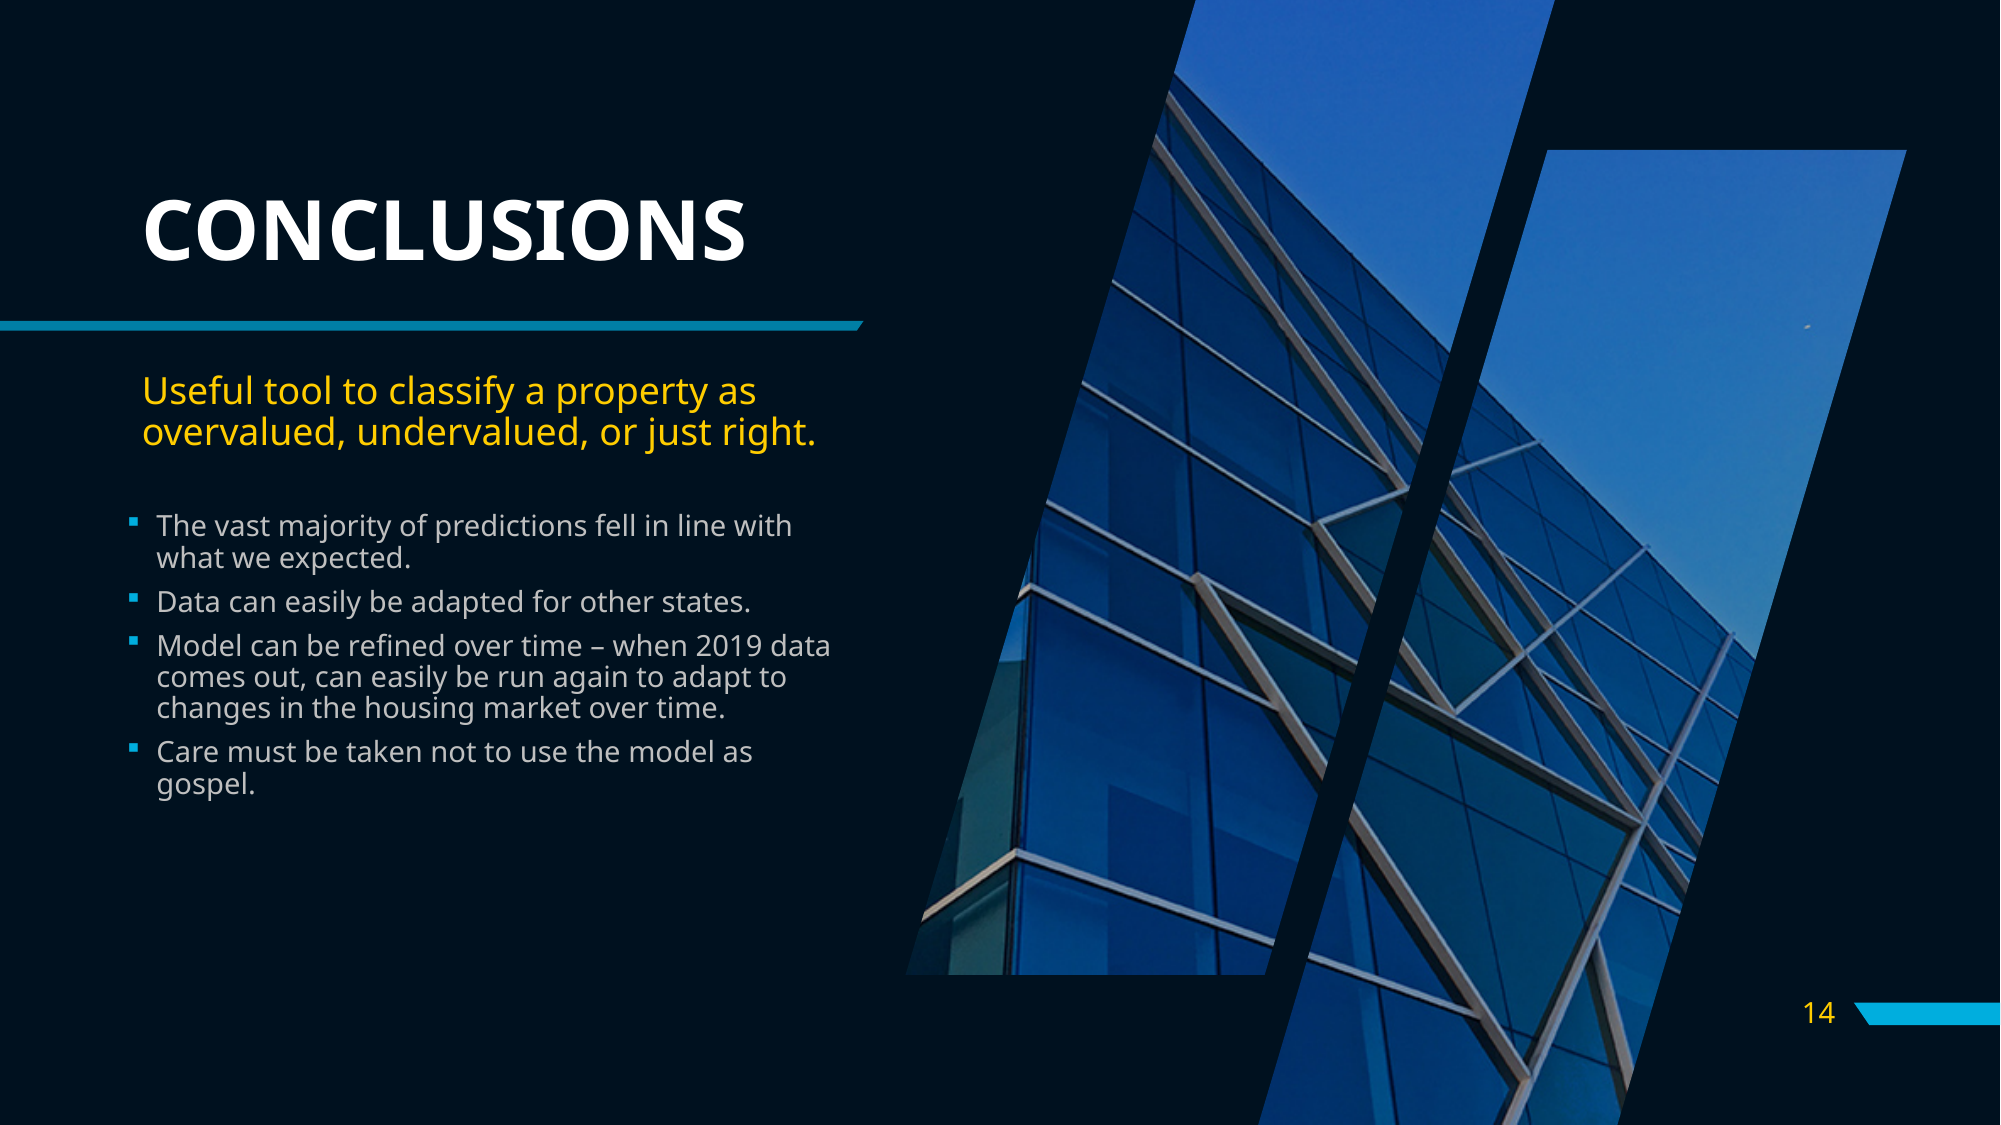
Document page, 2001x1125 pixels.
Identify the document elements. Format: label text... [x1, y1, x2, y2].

picture [905, 0, 1907, 1125]
list Useful tool to classify a property as overvalued, undervalued, or just right. [126, 365, 853, 488]
title CONCLUSIONS [126, 169, 905, 298]
list The vast majority of predictions fell in line with what we expected. Data can easily be adapted for other states. Model can be refined over time – when 2019 data comes out, can easily be run again to adapt to changes in the housing market over time. Care must be taken not to use the model as gospel. [126, 504, 853, 929]
